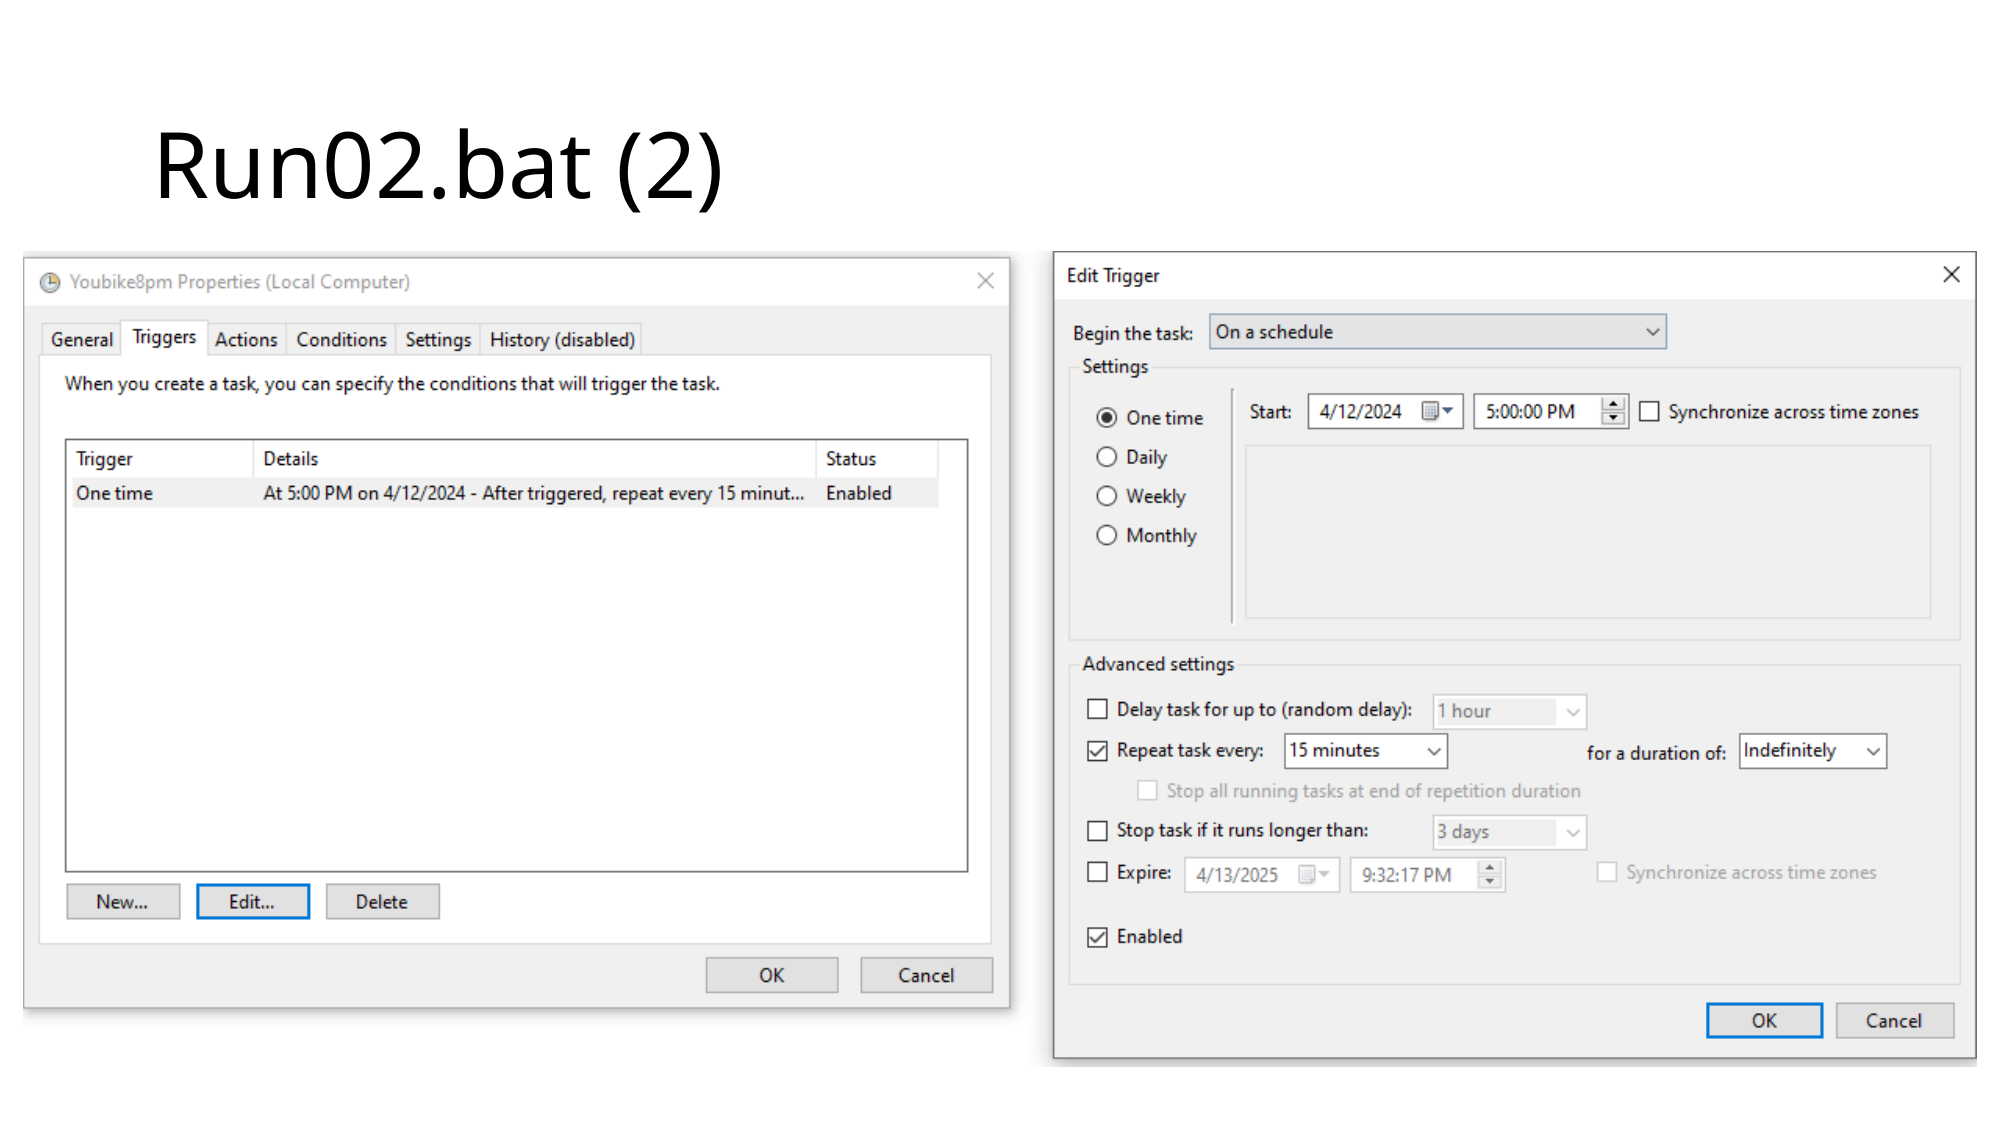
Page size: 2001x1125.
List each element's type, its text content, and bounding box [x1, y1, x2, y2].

title Run02.bat (2) [137, 59, 1863, 251]
picture [23, 251, 1977, 1067]
